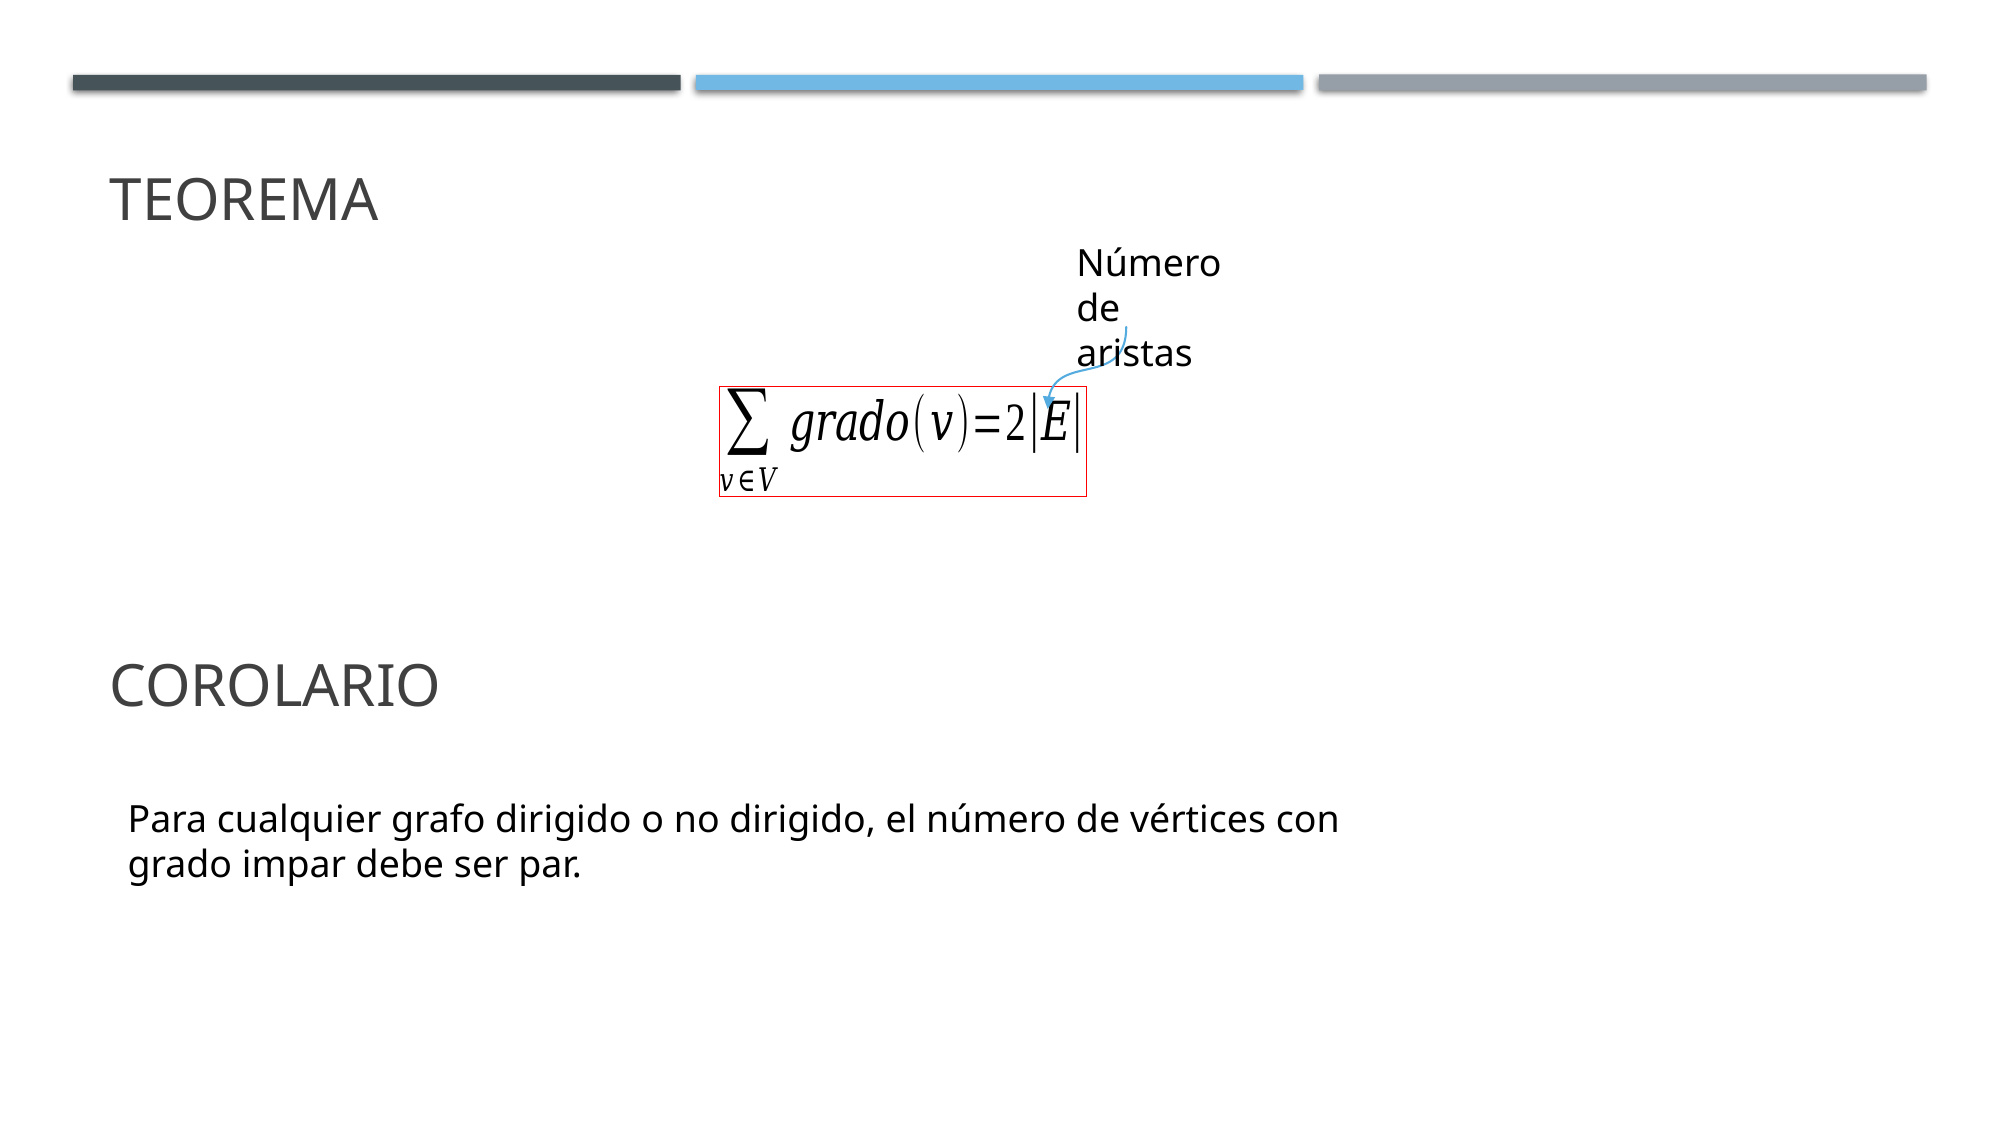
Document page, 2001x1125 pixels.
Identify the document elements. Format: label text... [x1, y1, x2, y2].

text_box Número de aristas [1061, 231, 1260, 382]
text_box Para cualquier grafo dirigido o no dirigido, el número de vértices con grado impar debe ser par. [112, 787, 1430, 893]
title Teorema [94, 119, 1904, 240]
text_box Corolario [94, 563, 1904, 726]
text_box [1045, 328, 1129, 408]
